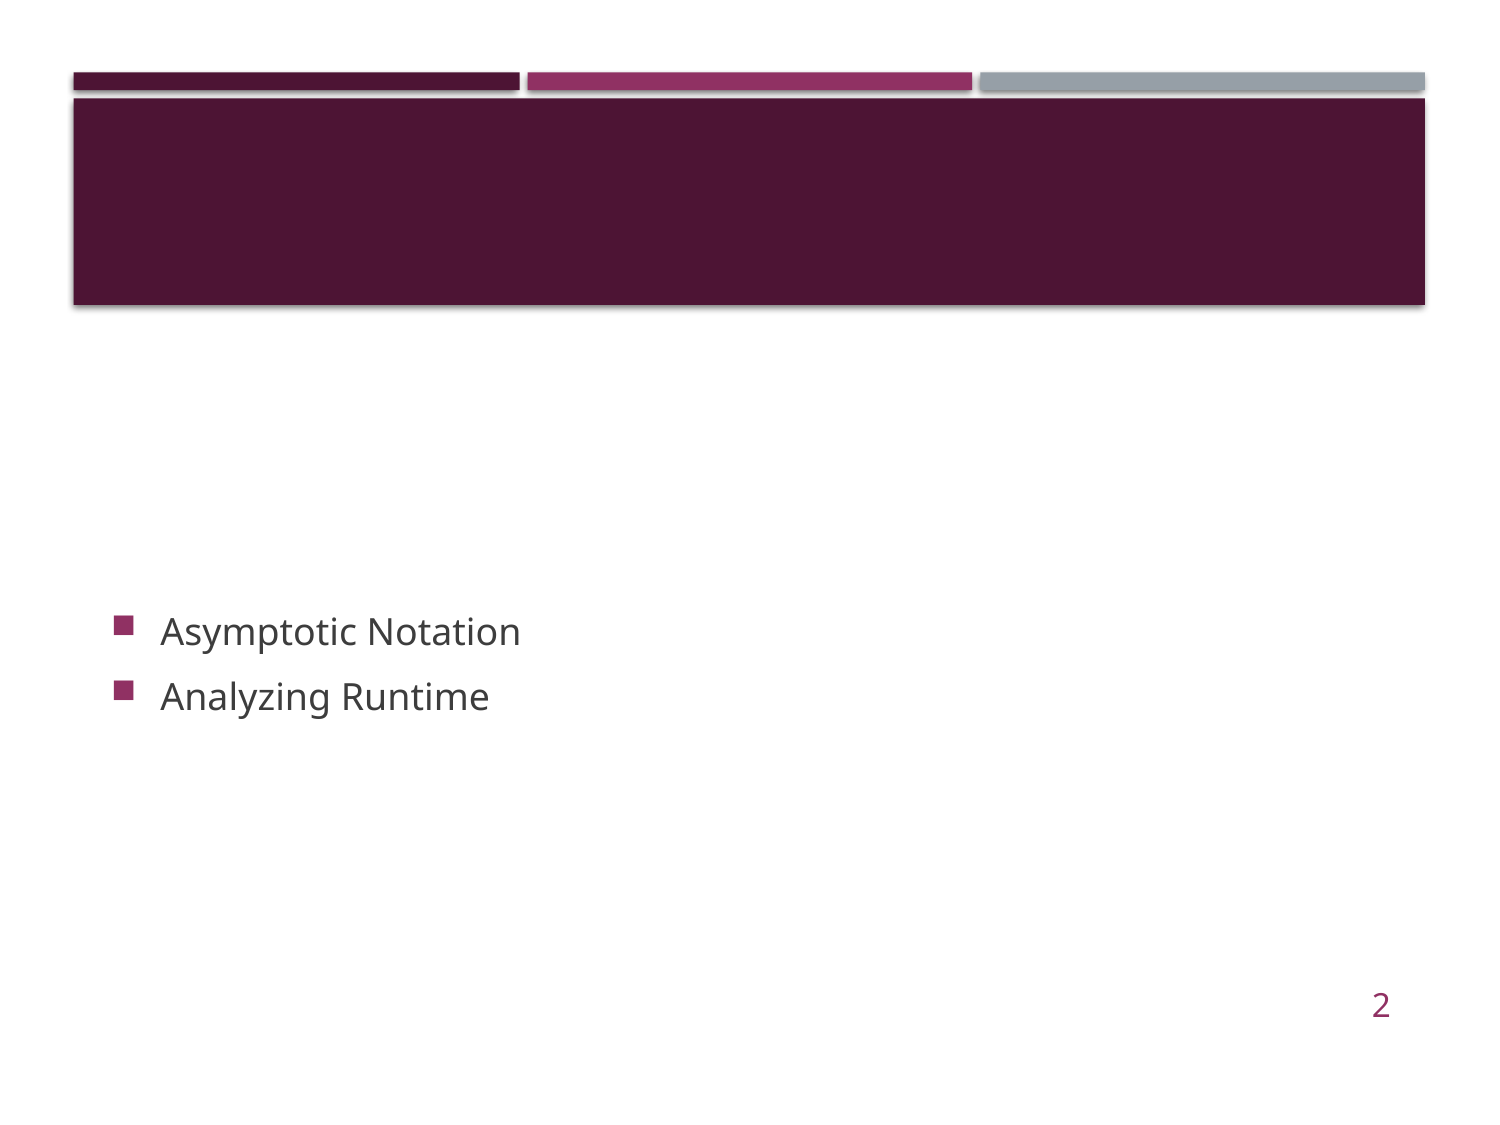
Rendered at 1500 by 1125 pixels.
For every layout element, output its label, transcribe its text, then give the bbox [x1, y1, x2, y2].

list Asymptotic Notation Analyzing Runtime [95, 365, 1406, 962]
slide_number 2 [1279, 977, 1406, 1037]
